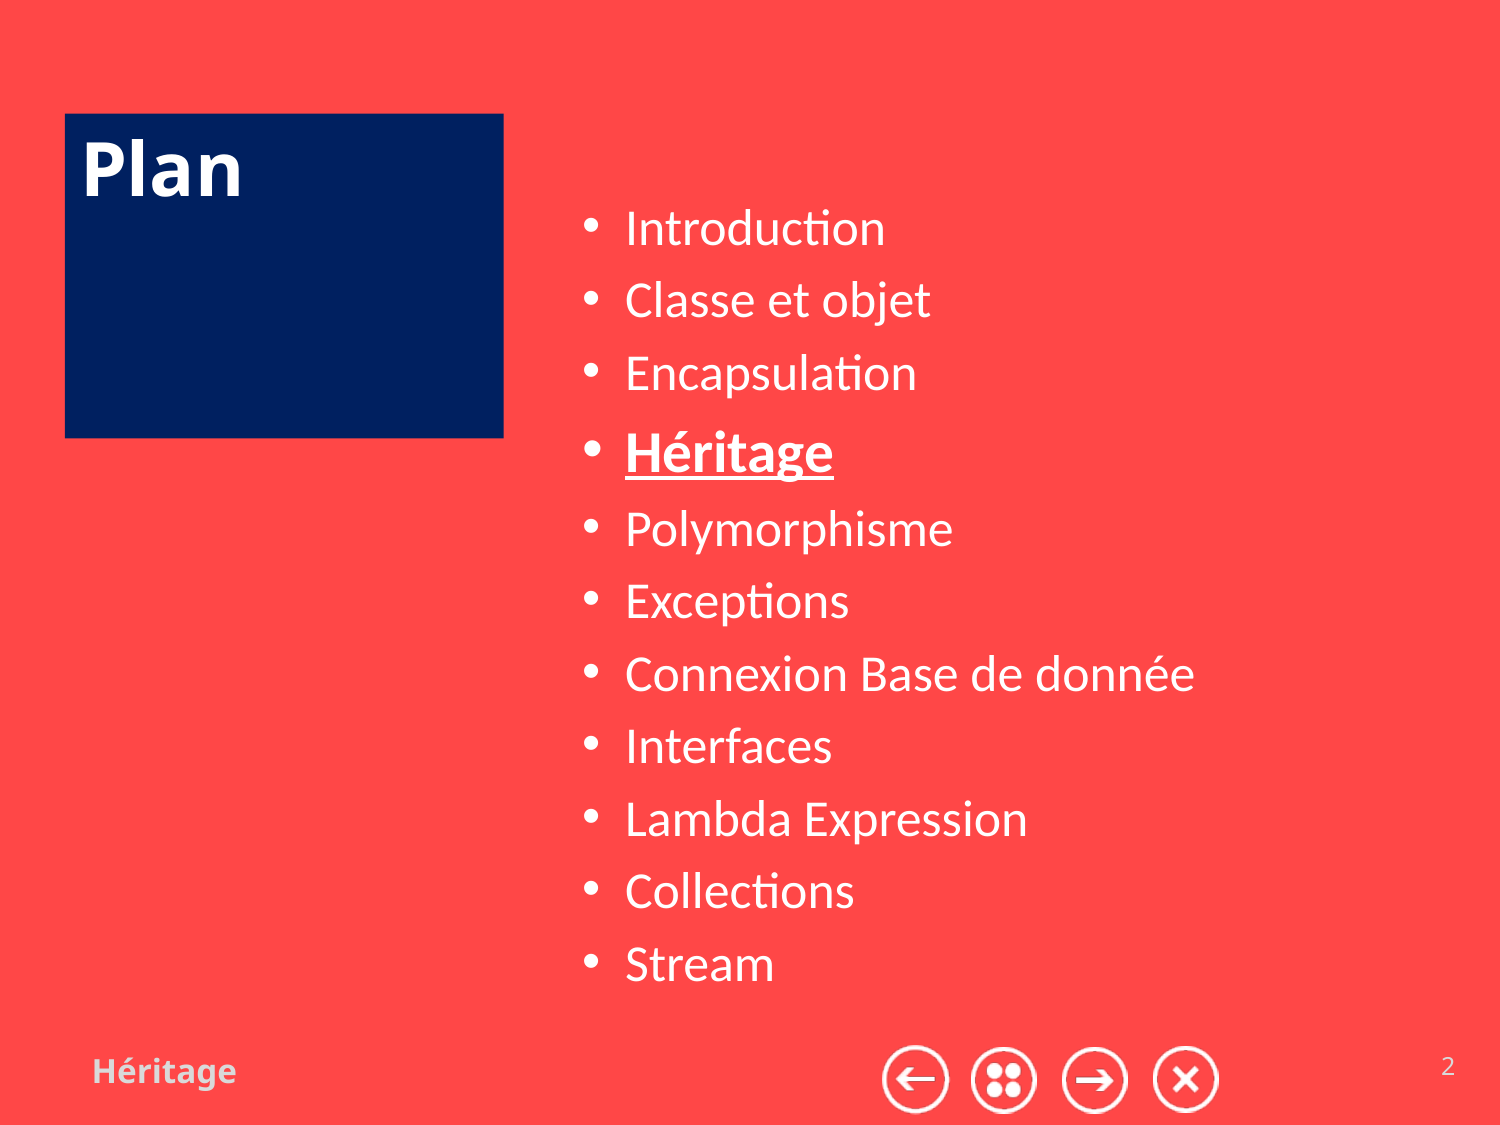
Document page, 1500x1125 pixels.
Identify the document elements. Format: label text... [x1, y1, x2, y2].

slide_number 2 [1316, 1042, 1471, 1103]
picture [971, 1047, 1037, 1114]
footer Héritage [76, 1042, 632, 1103]
title Plan [64, 113, 504, 439]
picture [1062, 1047, 1128, 1114]
list Introduction Classe et objet Encapsulation Héritage Polymorphisme Exceptions Connexion Base de donnée Interfaces Lambda Expression Collections Stream [566, 113, 1447, 1000]
picture [882, 1045, 951, 1115]
picture [1153, 1046, 1219, 1113]
